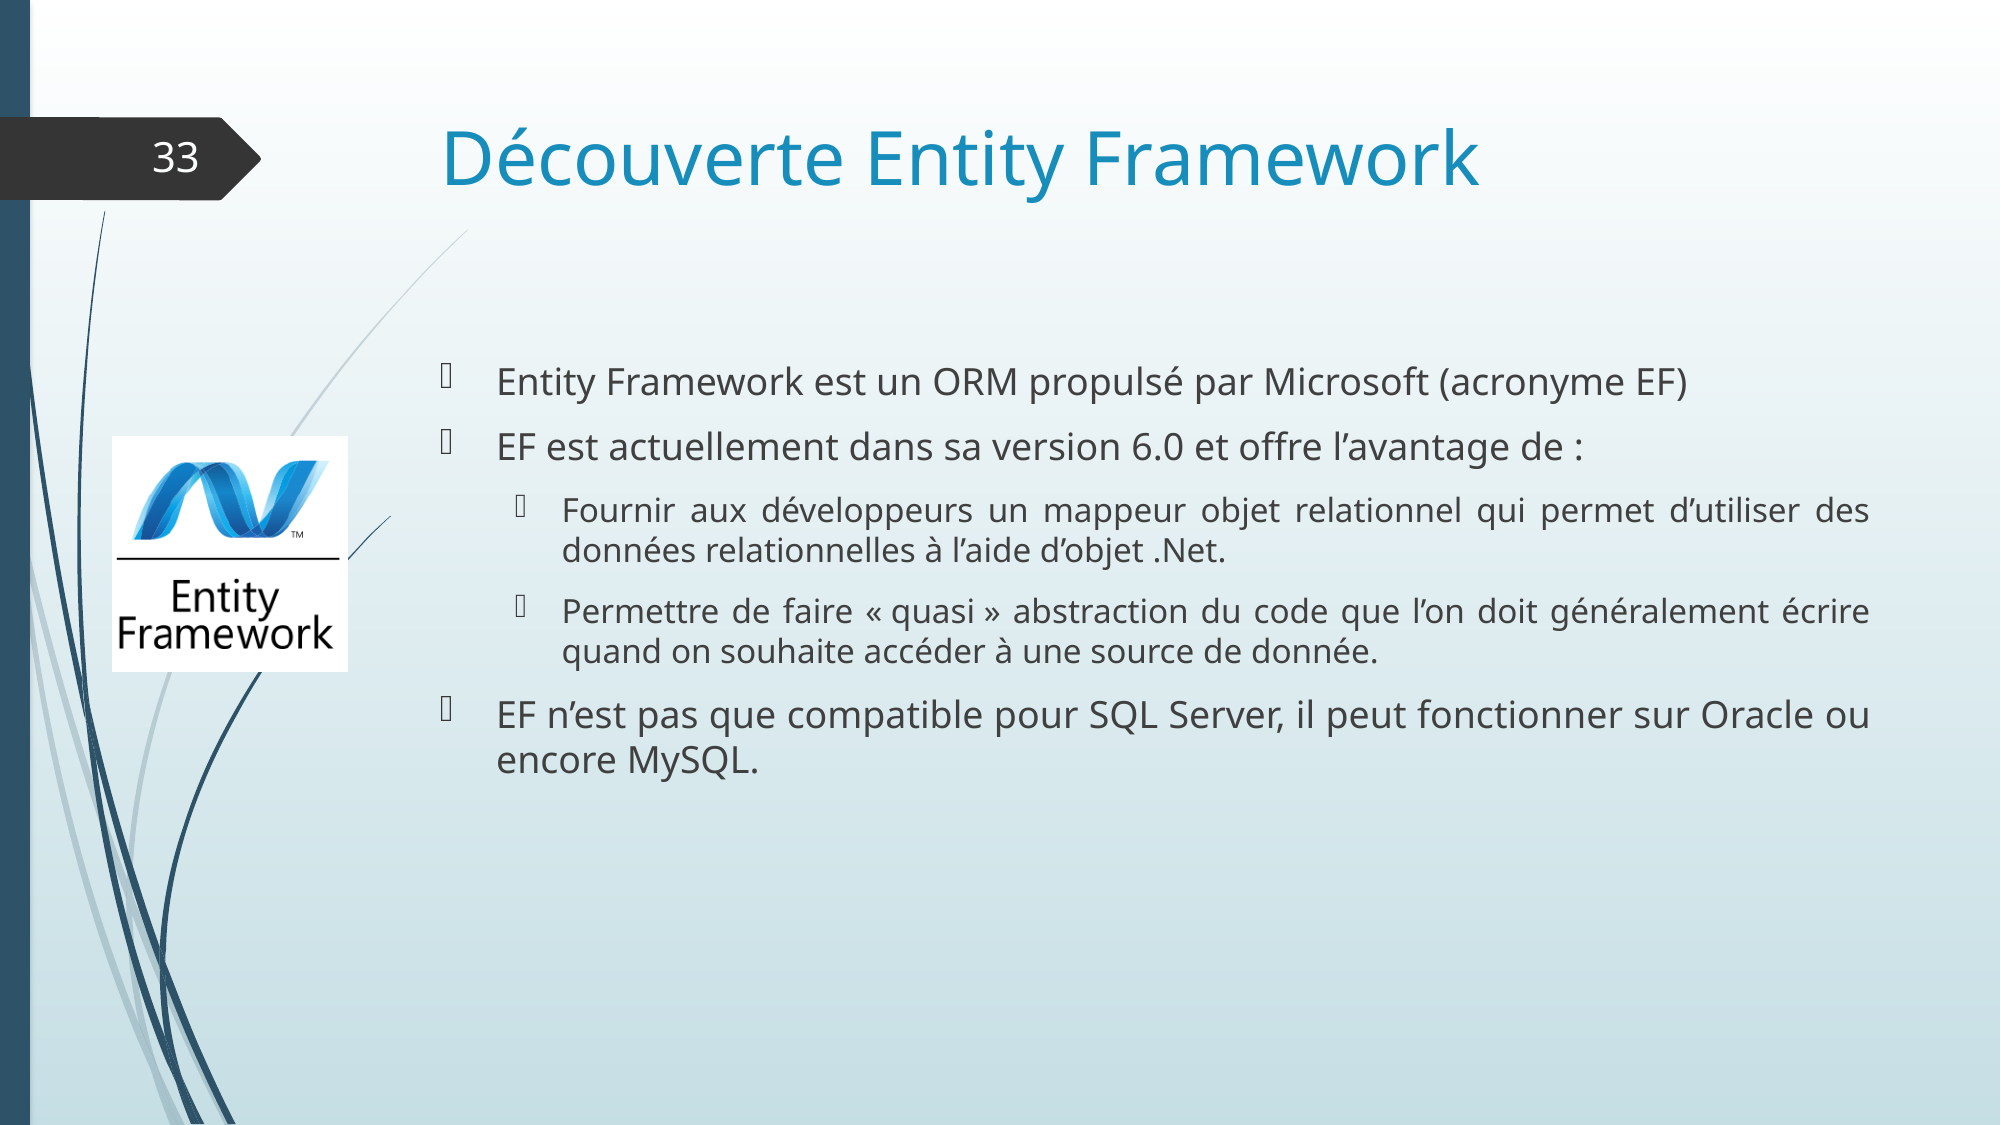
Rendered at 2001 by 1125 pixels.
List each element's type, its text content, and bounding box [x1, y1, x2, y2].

list Entity Framework est un ORM propulsé par Microsoft (acronyme EF) EF est actuellement dans sa version 6.0 et offre l’avantage de : Fournir aux développeurs un mappeur objet relationnel qui permet d’utiliser des données relationnelles à l’aide d’objet .Net. Permettre de faire « quasi » abstraction du code que l’on doit généralement écrire quand on souhaite accéder à une source de donnée. EF n’est pas que compatible pour SQL Server, il peut fonctionner sur Oracle ou encore MySQL. [424, 350, 1888, 970]
slide_number 33 [87, 129, 216, 190]
picture [112, 436, 348, 672]
title Découverte Entity Framework [425, 102, 1888, 313]
